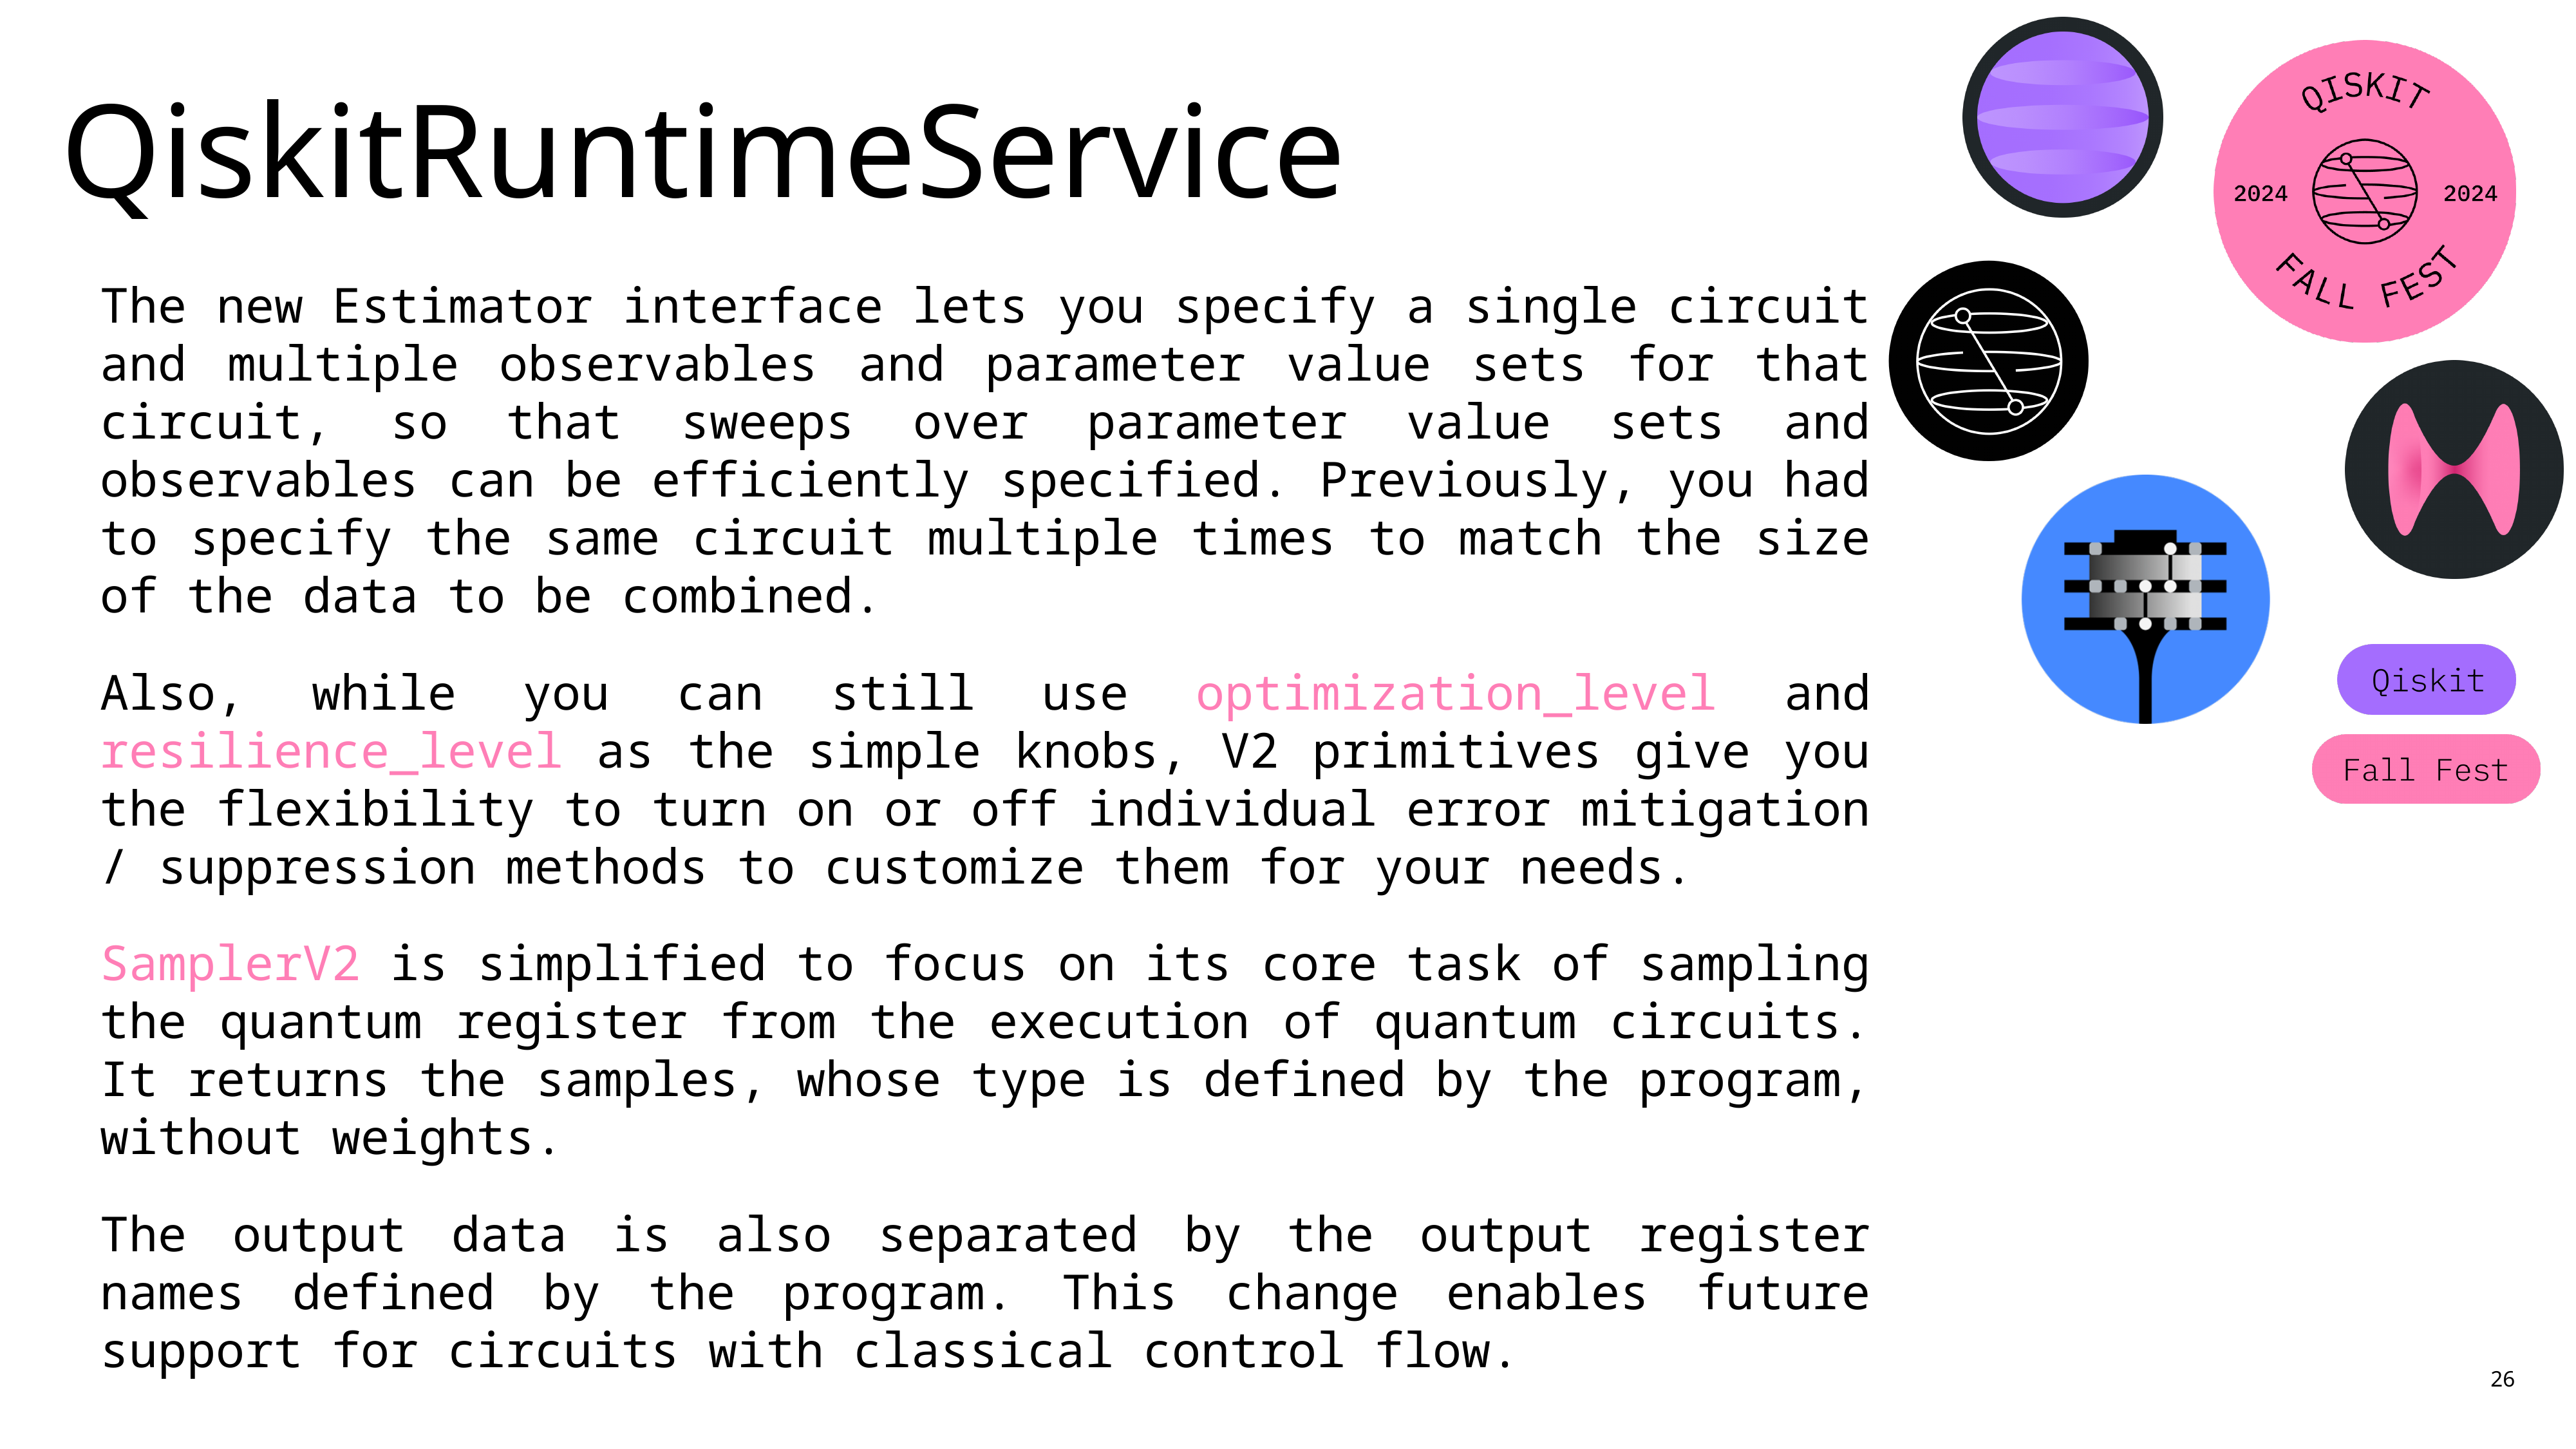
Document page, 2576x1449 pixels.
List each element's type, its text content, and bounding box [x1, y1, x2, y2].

text_box The new Estimator interface lets you specify a single circuit and multiple observables and parameter value sets for that circuit, so that sweeps over parameter value sets and observables can be efficiently specified. Previously, you had to specify the same circuit multiple times to match the size of the data to be combined. Also, while you can still use optimization_level and resilience_level as the simple knobs, V2 primitives give you the flexibility to turn on or off individual error mitigation / suppression methods to customize them for your needs. SamplerV2 is simplified to focus on its core task of sampling the quantum register from the execution of quantum circuits. It returns the samples, whose type is defined by the program, without weights. The output data is also separated by the output register names defined by the program. This change enables future support for circuits with classical control flow. [100, 274, 1872, 1393]
slide_number 26 [2486, 1366, 2515, 1394]
picture [2336, 644, 2516, 715]
picture [1962, 17, 2163, 218]
picture [1888, 260, 2089, 461]
title QiskitRuntimeService [60, 86, 1872, 264]
picture [2021, 475, 2270, 724]
picture [2213, 40, 2516, 343]
picture [2344, 360, 2564, 580]
picture [2312, 734, 2541, 804]
